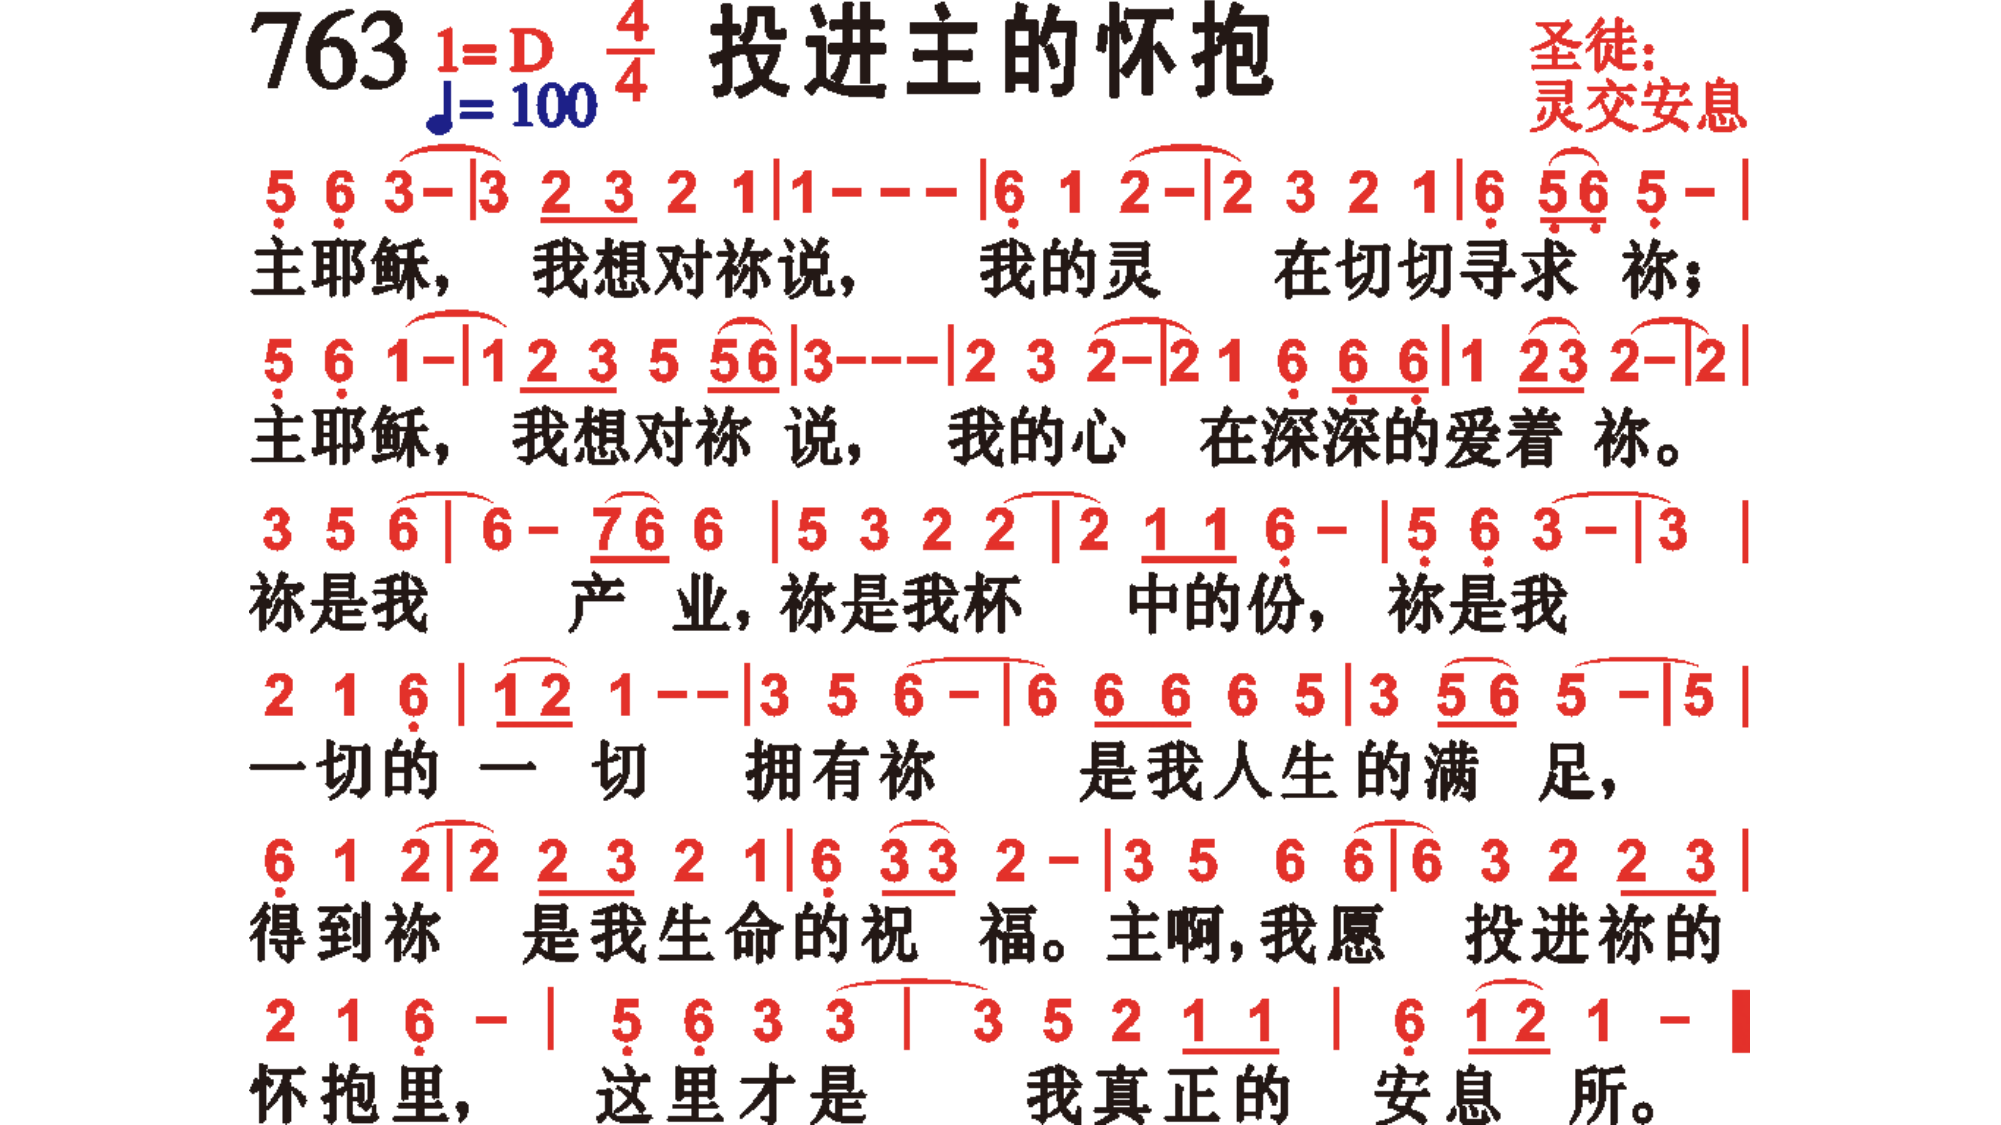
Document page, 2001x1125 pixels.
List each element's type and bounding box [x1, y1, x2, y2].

picture [249, 0, 1750, 1125]
